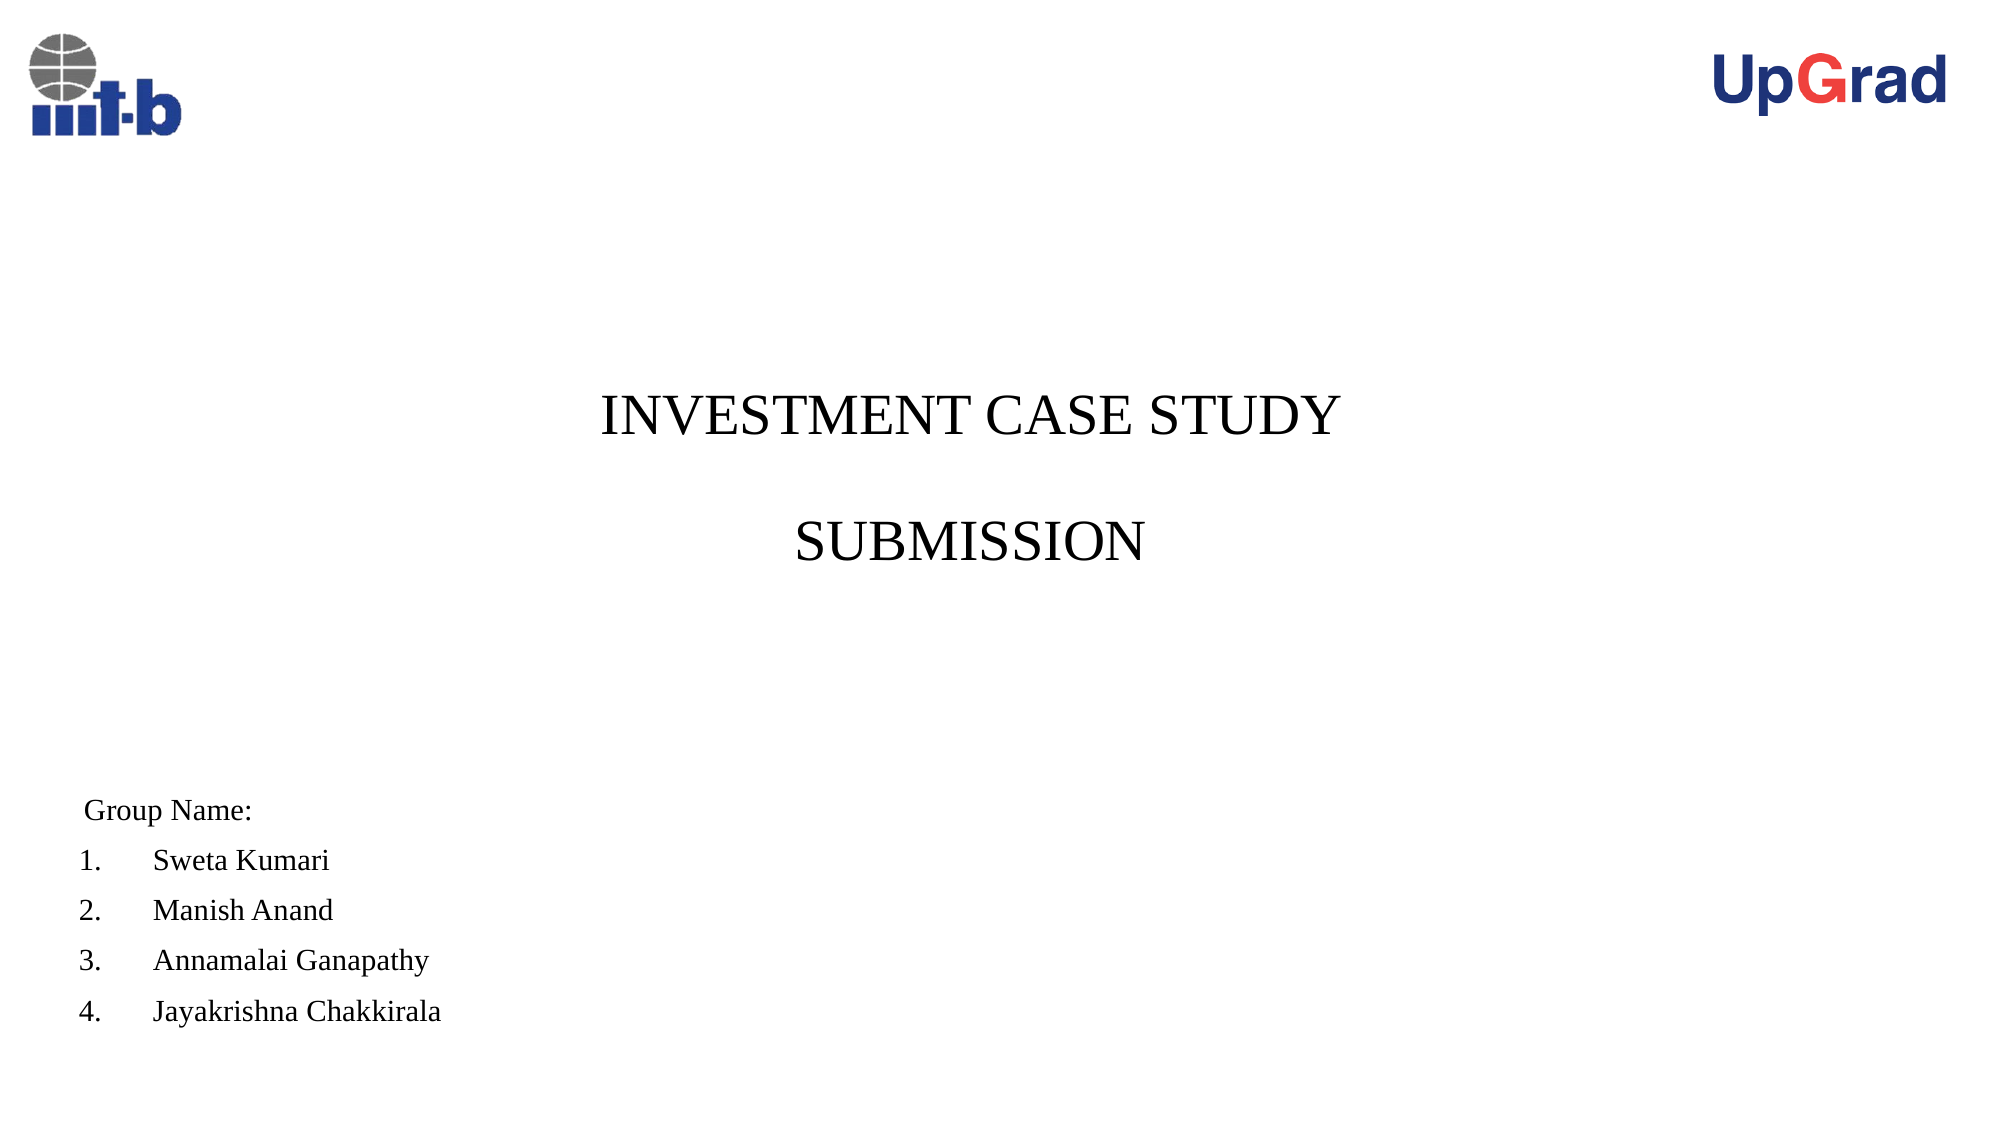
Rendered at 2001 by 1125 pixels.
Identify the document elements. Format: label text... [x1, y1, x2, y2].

title INVESTMENT CASE STUDY SUBMISSION [228, 56, 1729, 581]
subtitle Group Name: Sweta Kumari Manish Anand Annamalai Ganapathy Jayakrishna Chakkirala [63, 786, 1071, 1038]
picture [0, 29, 208, 163]
picture [1714, 53, 1952, 116]
